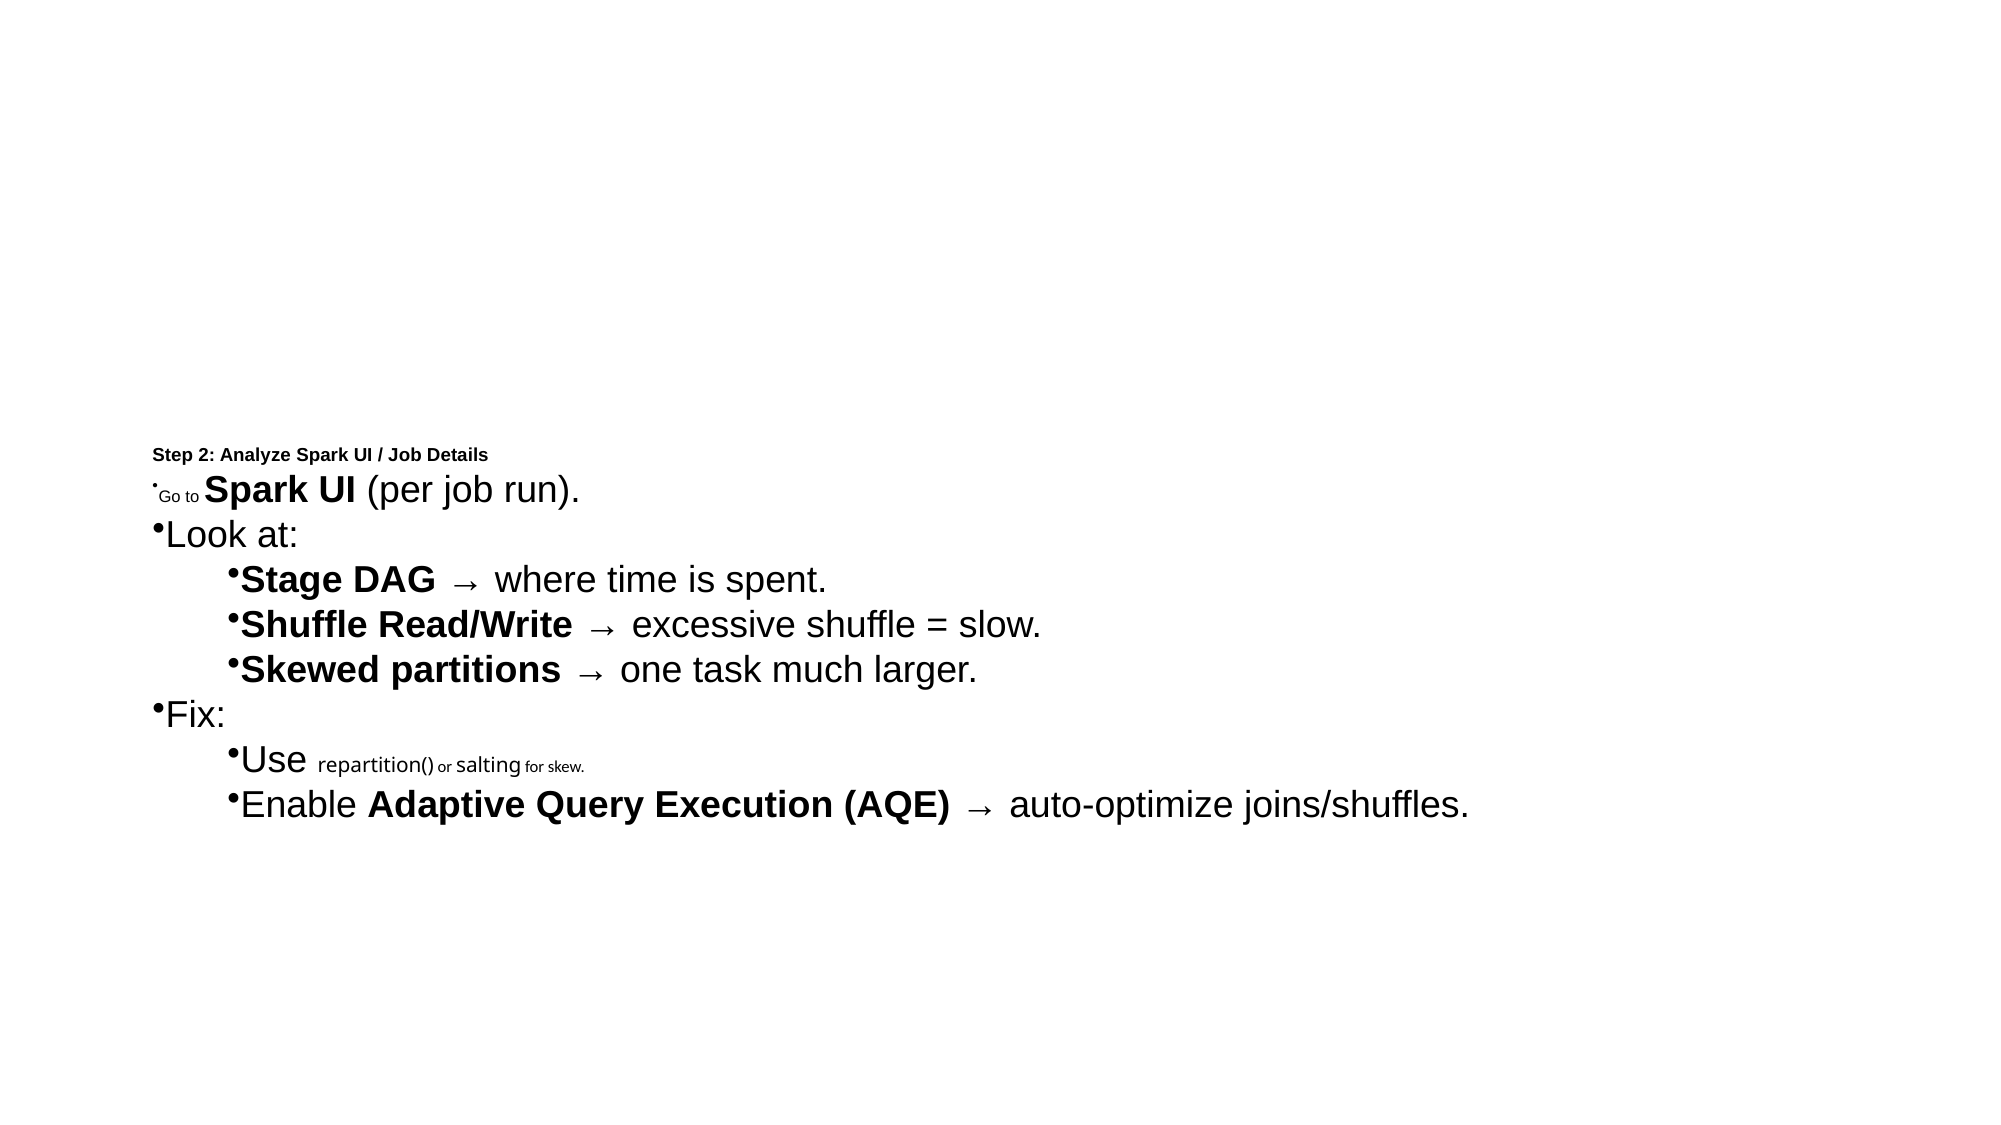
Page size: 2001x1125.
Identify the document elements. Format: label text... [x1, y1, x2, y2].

list Step 2: Analyze Spark UI / Job Details Go to Spark UI (per job run). Look at: Stage DAG → where time is spent. Shuffle Read/Write → excessive shuffle = slow. Skewed partitions → one task much larger. Fix: Use repartition() or salting for skew. Enable Adaptive Query Execution (AQE) → auto-optimize joins/shuffles. [137, 329, 1863, 983]
